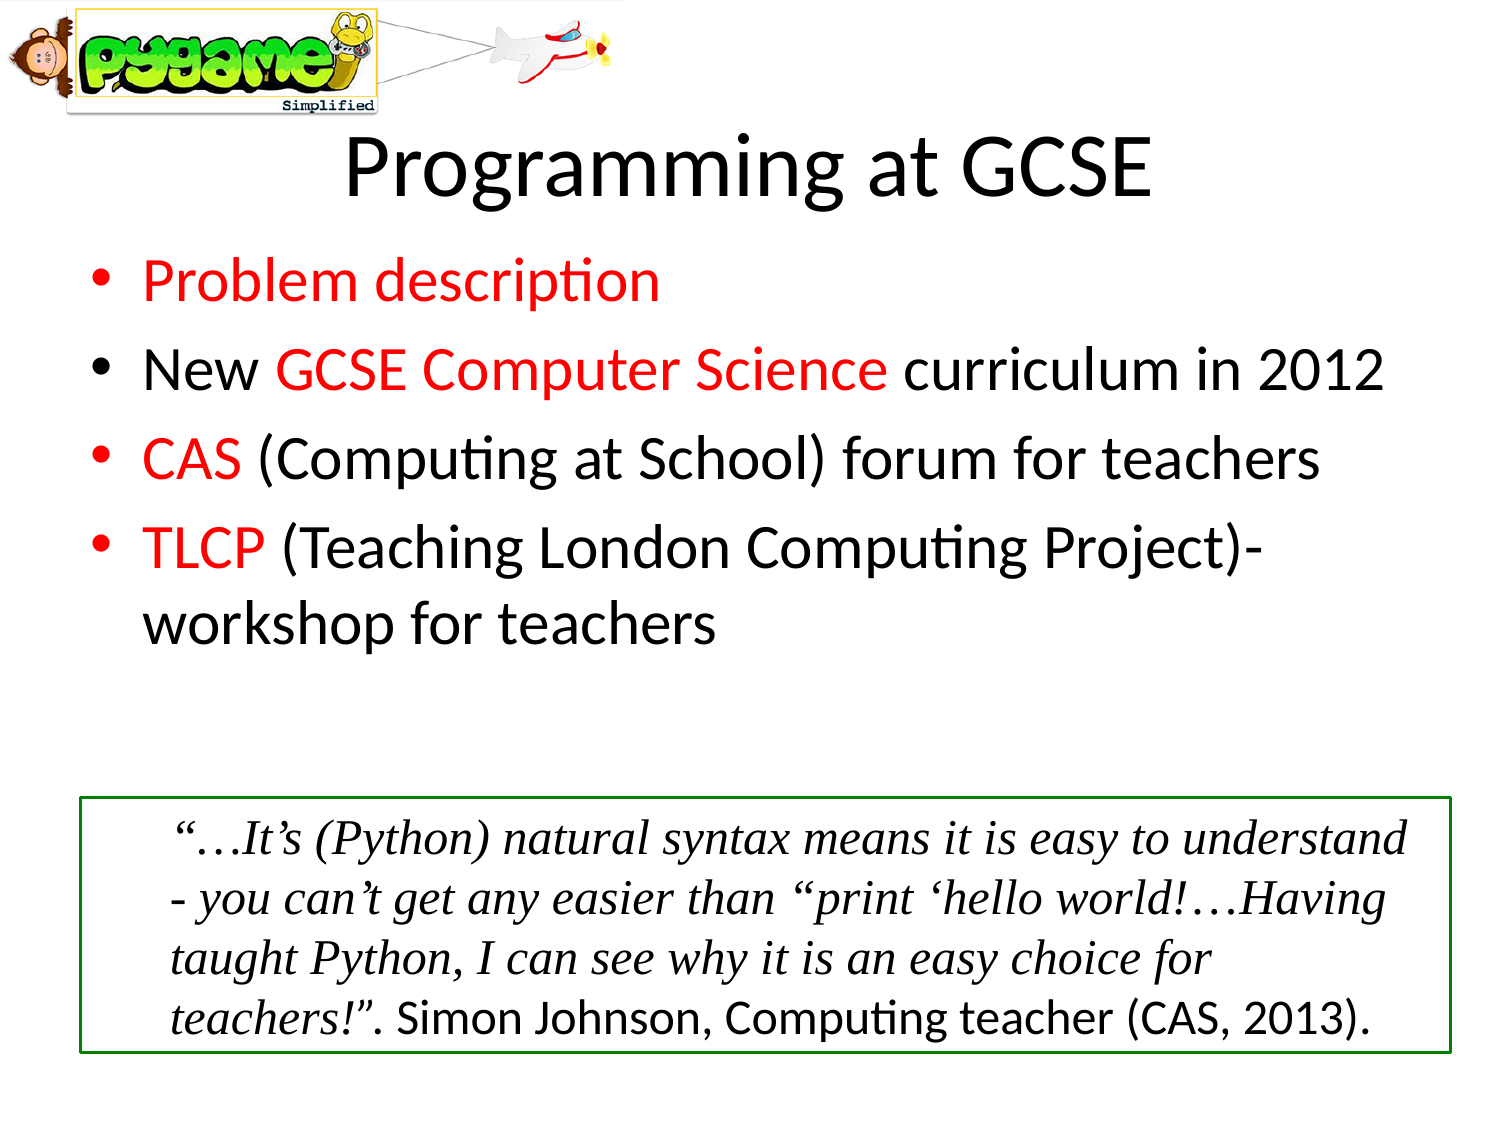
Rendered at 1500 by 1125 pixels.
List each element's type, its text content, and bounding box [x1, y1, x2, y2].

text_box “…It’s (Python) natural syntax means it is easy to understand - you can’t get any easier than “print ‘hello world!…Having taught Python, I can see why it is an easy choice for teachers!”. Simon Johnson, Computing teacher (CAS, 2013). [80, 797, 1451, 1053]
title Programming at GCSE [75, 66, 1425, 230]
list Problem description New GCSE Computer Science curriculum in 2012 CAS (Computing at School) forum for teachers TLCP (Teaching London Computing Project)- workshop for teachers [75, 230, 1425, 740]
picture [0, 0, 626, 117]
